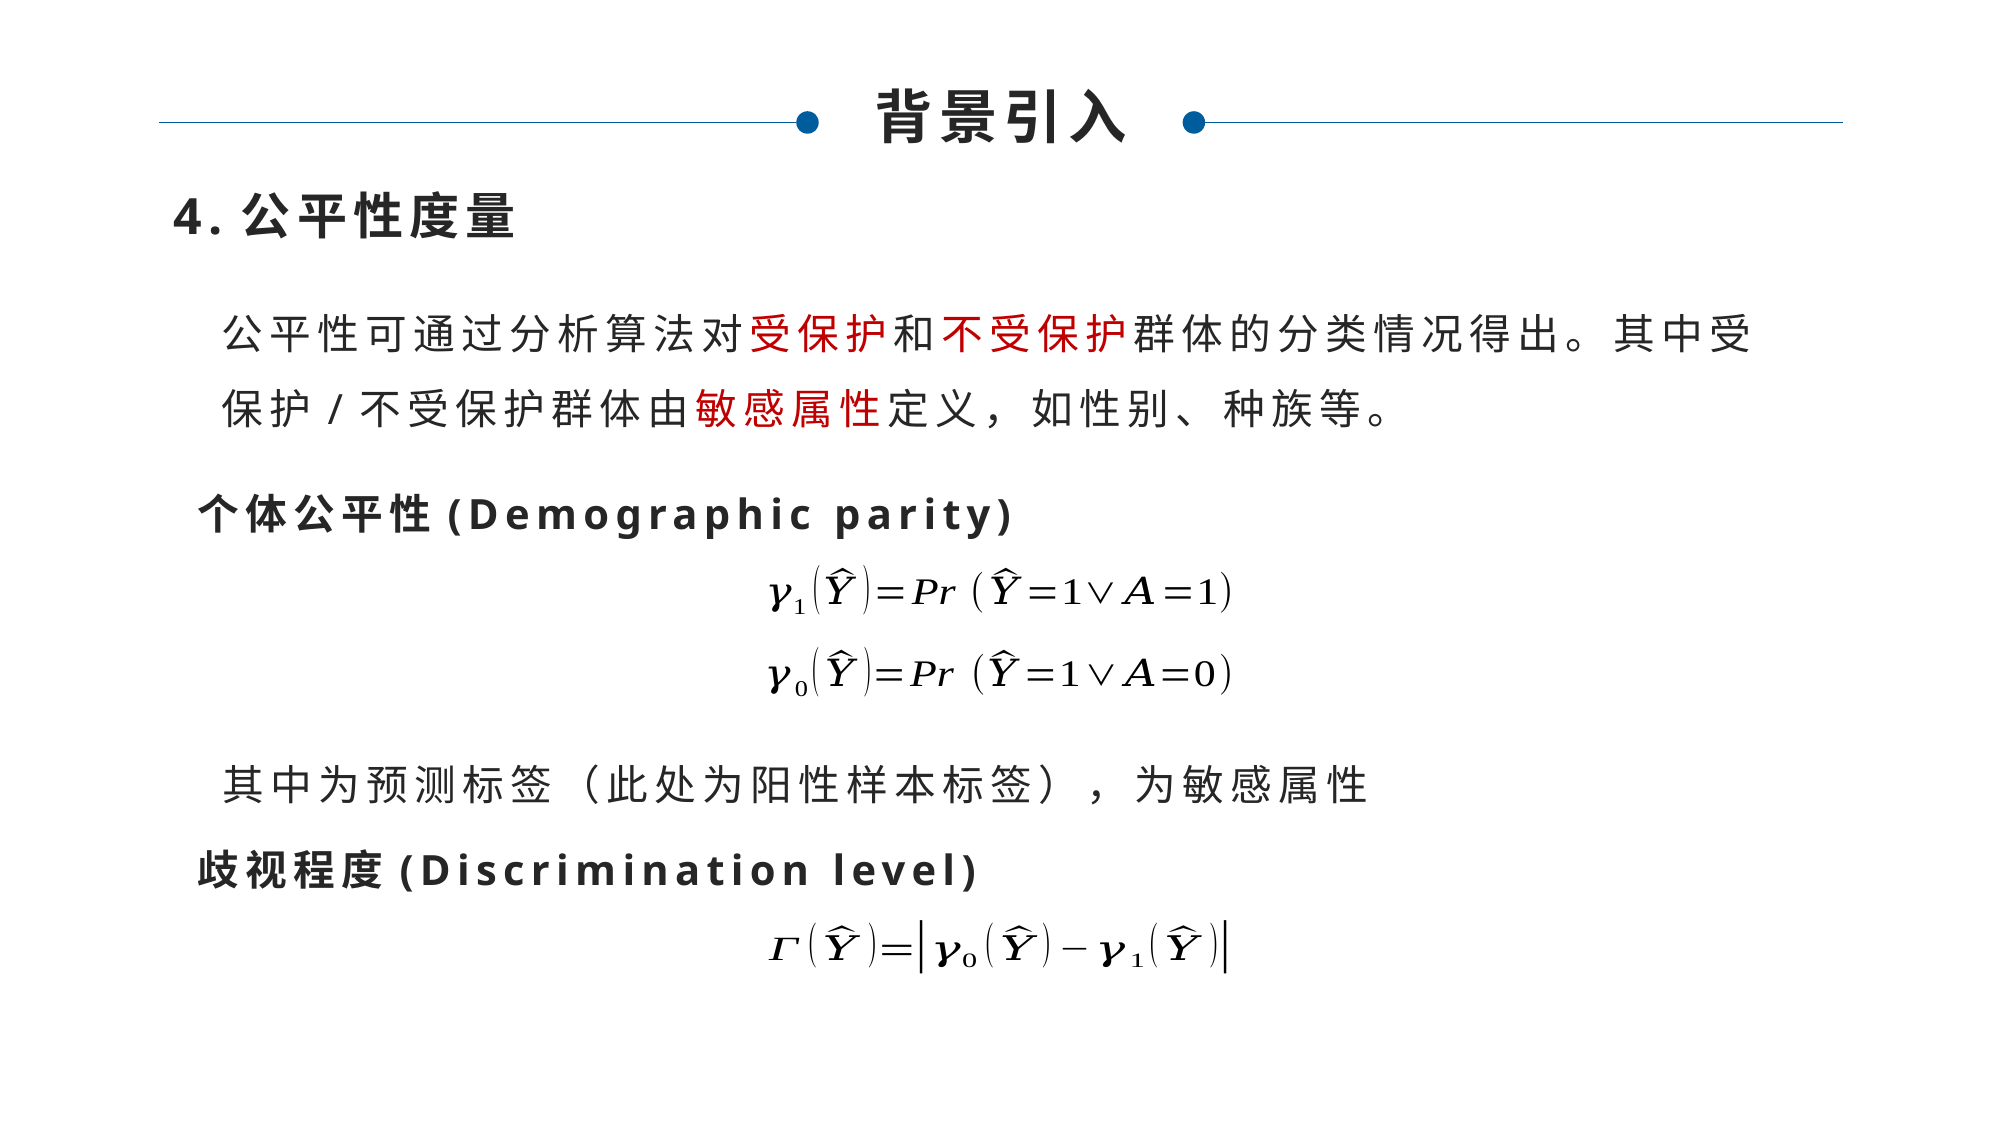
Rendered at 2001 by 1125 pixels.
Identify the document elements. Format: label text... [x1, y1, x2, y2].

text_box 歧视程度(Discrimination level) [182, 811, 1183, 902]
text_box 个体公平性(Demographic parity) [182, 455, 1183, 546]
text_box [158, 111, 819, 134]
text_box 4.公平性度量 [158, 177, 531, 253]
text_box 背景引入 [859, 72, 1142, 158]
text_box 公平性可通过分析算法对受保护和不受保护群体的分类情况得出。其中受保护/不受保护群体由敏感属性定义，如性别、种族等。 [206, 275, 1794, 441]
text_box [1182, 111, 1843, 134]
